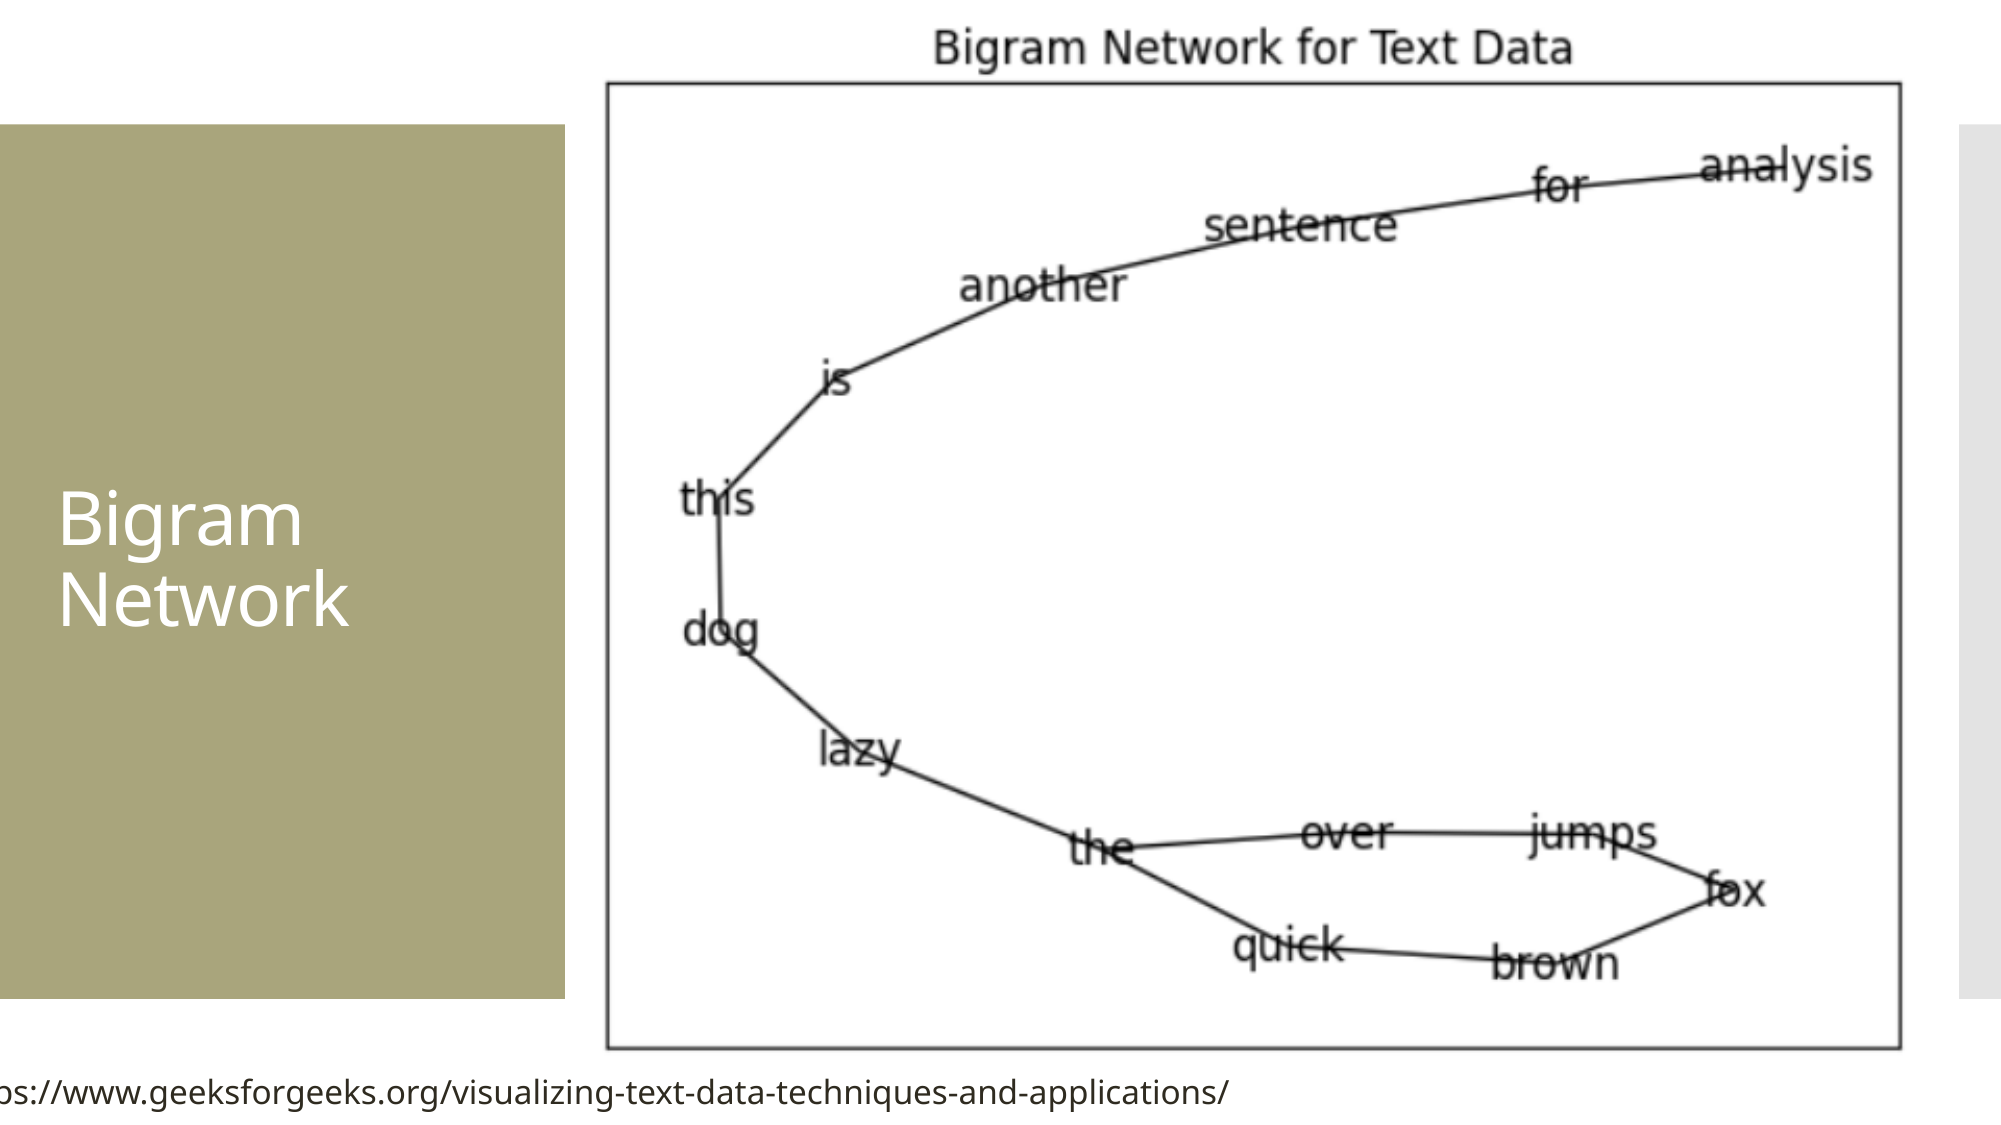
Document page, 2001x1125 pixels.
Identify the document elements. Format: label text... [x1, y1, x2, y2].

text_box https://www.geeksforgeeks.org/visualizing-text-data-techniques-and-applications/ [0, 1064, 1247, 1119]
picture [585, 4, 1959, 1079]
text_box Bigram Network [41, 184, 525, 940]
